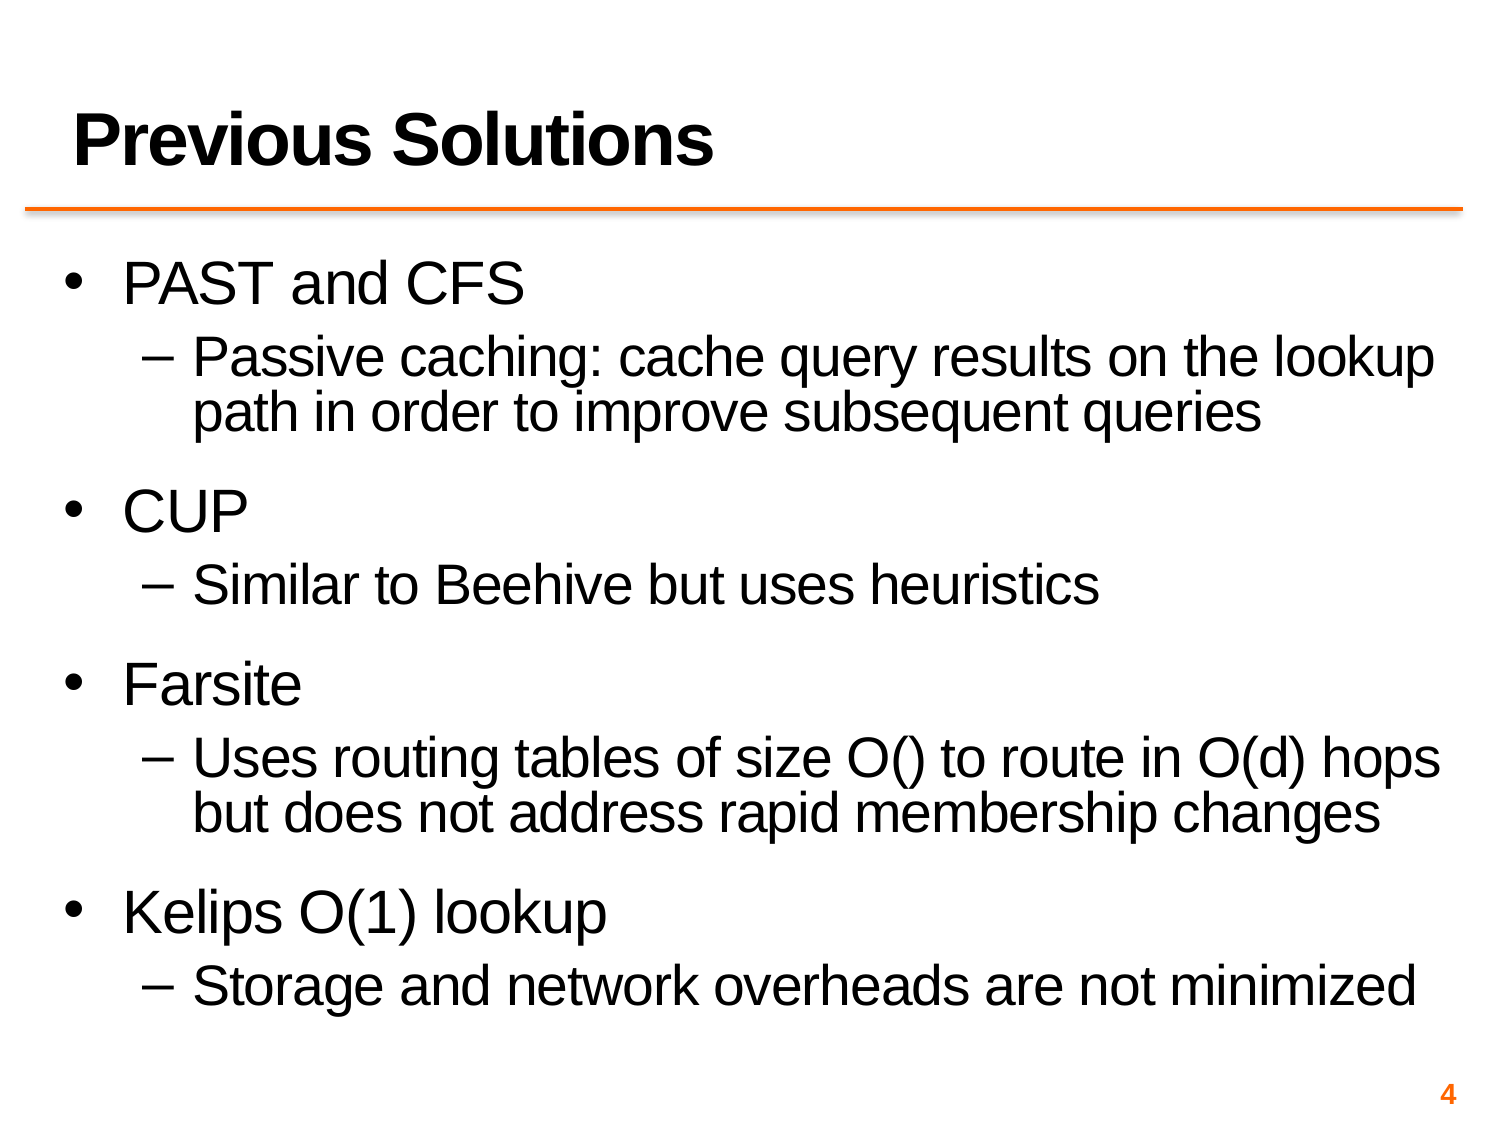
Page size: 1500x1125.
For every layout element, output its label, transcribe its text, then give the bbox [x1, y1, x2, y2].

title Previous Solutions [57, 12, 1463, 188]
slide_number 4 [1112, 1074, 1463, 1110]
